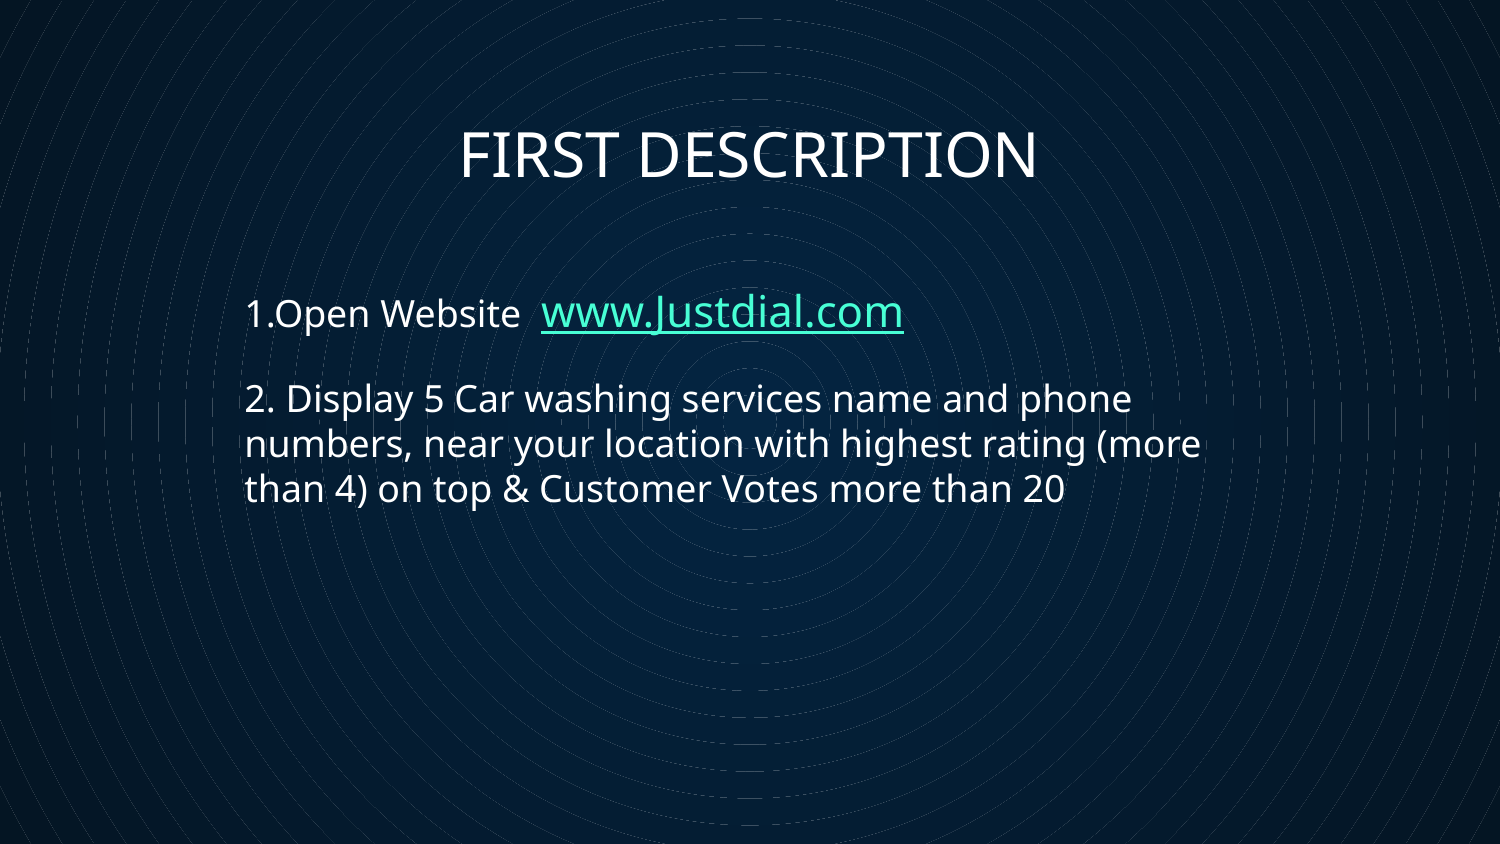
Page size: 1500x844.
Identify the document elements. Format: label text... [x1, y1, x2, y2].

title FIRST DESCRIPTION [51, 105, 1449, 206]
text_box 1.Open Website www.Justdial.com 2. Display 5 Car washing services name and phone numbers, near your location with highest rating (more than 4) on top & Customer Votes more than 20 [229, 268, 1288, 525]
